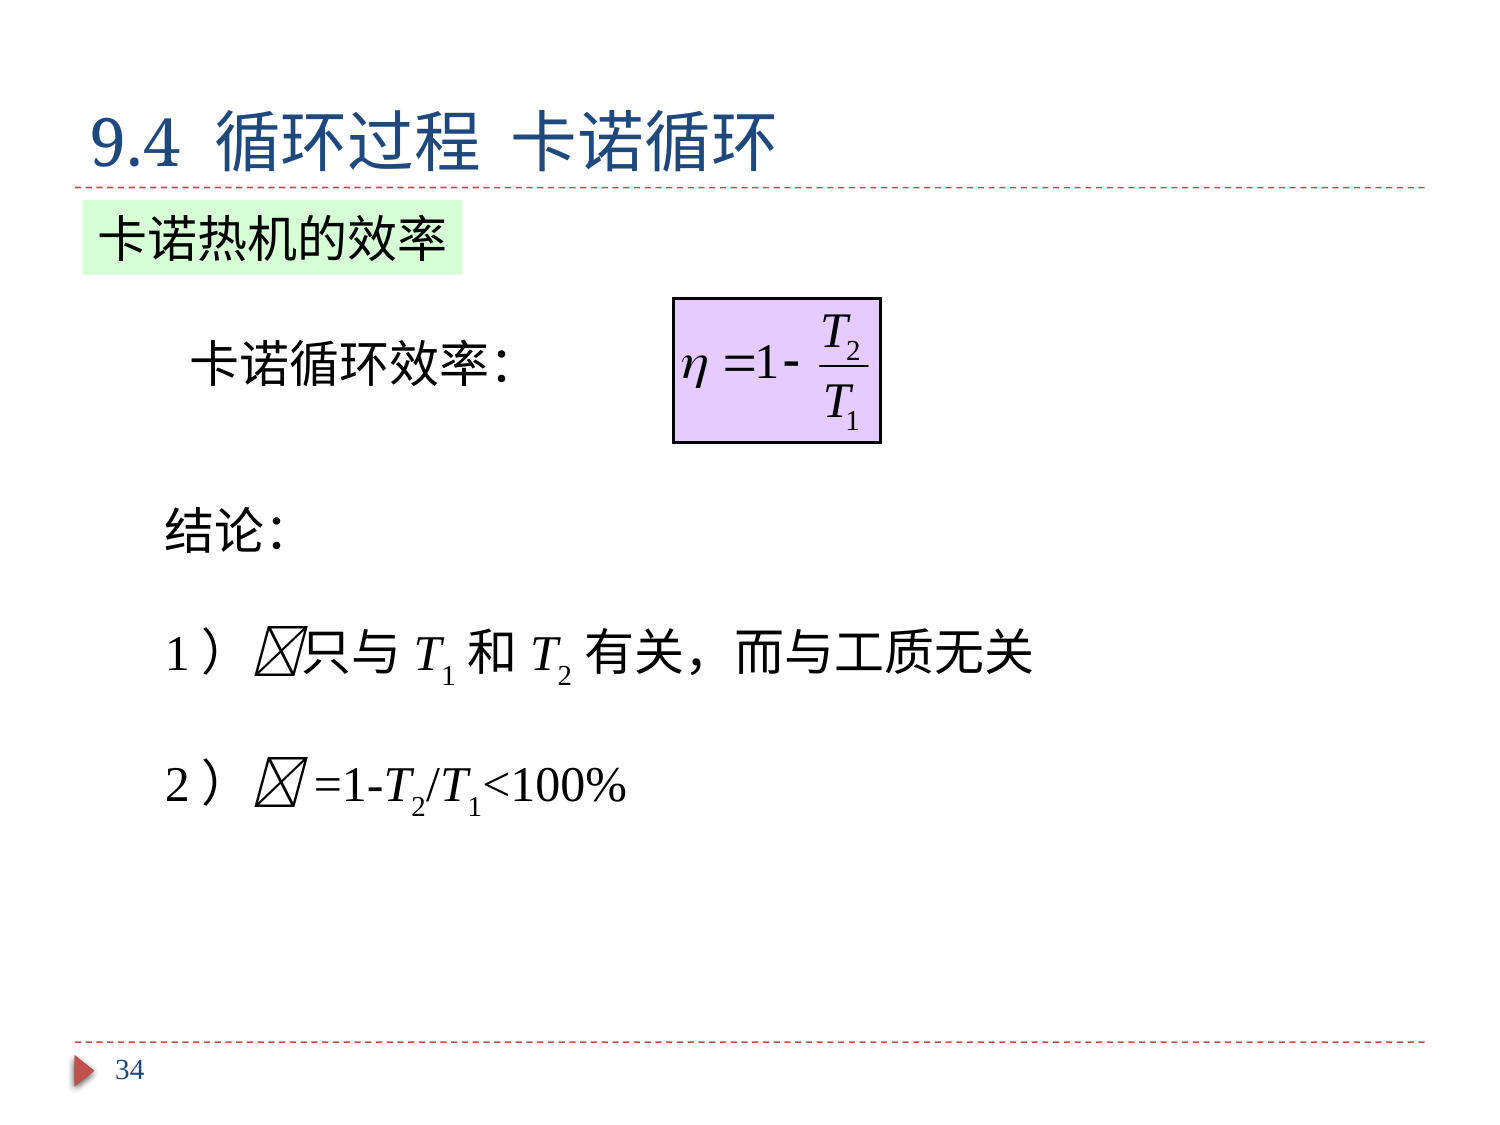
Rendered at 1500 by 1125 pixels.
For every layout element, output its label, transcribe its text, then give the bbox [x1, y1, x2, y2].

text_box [674, 299, 880, 442]
text_box 卡诺热机的效率 [82, 200, 463, 275]
text_box 结论： 1）只与T1和T2有关，而与工质无关 2）=1-T2/T1<100% [150, 462, 1088, 830]
title 9.4 循环过程 卡诺循环 [75, 37, 1425, 188]
slide_number 34 [100, 1042, 426, 1103]
text_box 卡诺循环效率： [174, 324, 638, 400]
